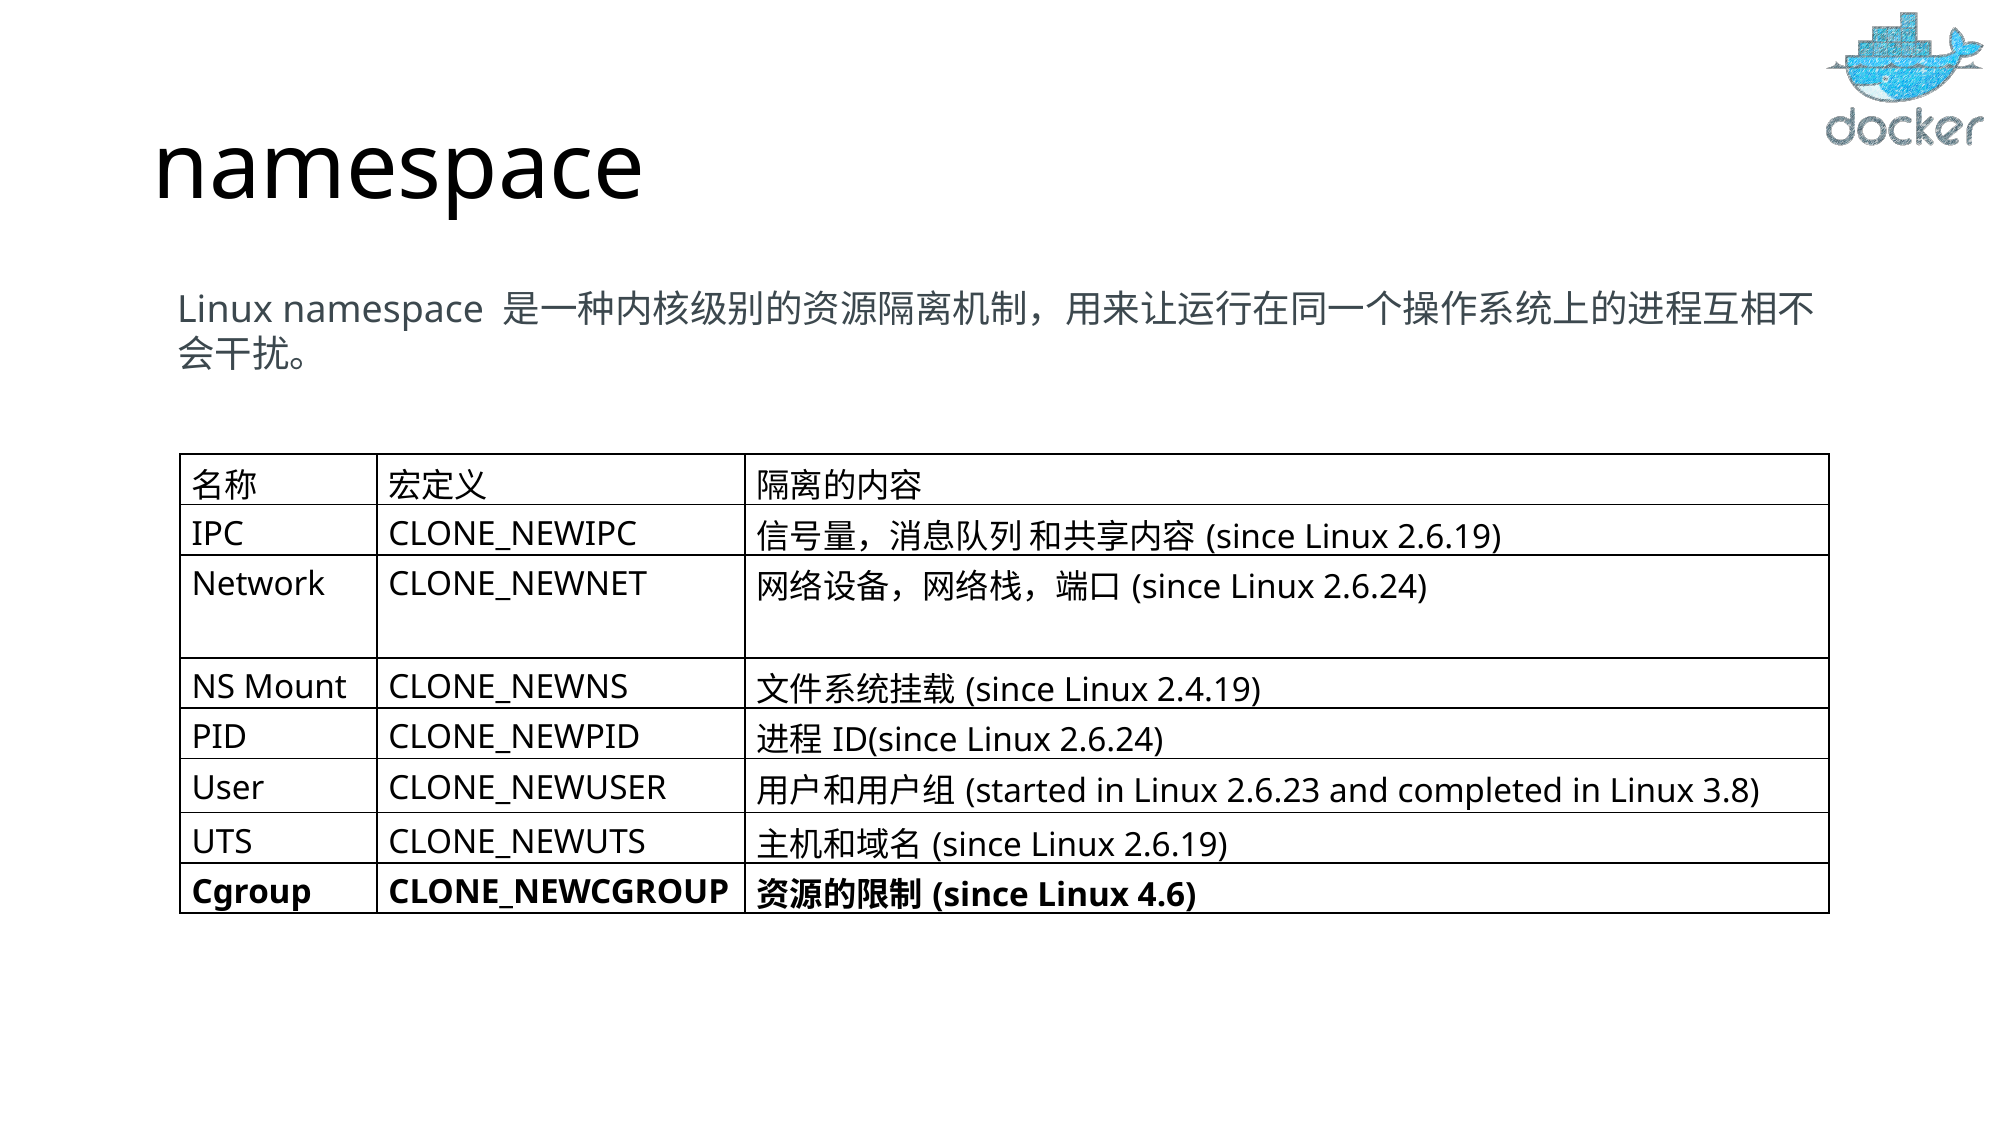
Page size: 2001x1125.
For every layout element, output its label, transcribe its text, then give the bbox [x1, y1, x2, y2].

table_cell UTS [181, 813, 376, 862]
table_cell 网络设备，网络栈，端口(since Linux 2.6.24) [746, 556, 1828, 657]
table_cell 资源的限制(since Linux 4.6) [746, 864, 1828, 912]
table_cell 主机和域名(since Linux 2.6.19) [746, 813, 1828, 862]
table_cell CLONE_NEWCGROUP [378, 864, 744, 912]
table_cell CLONE_NEWPID [378, 709, 744, 758]
table_cell CLONE_NEWUSER [378, 759, 744, 812]
table_header 宏定义 [378, 455, 744, 504]
table_cell Cgroup [181, 864, 376, 912]
table_cell CLONE_NEWNS [378, 659, 744, 707]
picture [1809, 0, 2000, 175]
title namespace [137, 59, 1863, 278]
table_cell 信号量，消息队列 和共享内容(since Linux 2.6.19) [746, 505, 1828, 554]
table_cell 文件系统挂载(since Linux 2.4.19) [746, 659, 1828, 707]
table_cell NS Mount [181, 659, 376, 707]
table_cell User [181, 759, 376, 812]
table_cell CLONE_NEWNET [378, 556, 744, 657]
table_cell CLONE_NEWIPC [378, 505, 744, 554]
table_header 隔离的内容 [746, 455, 1828, 504]
table_cell CLONE_NEWUTS [378, 813, 744, 862]
table_cell PID [181, 709, 376, 758]
table_cell Network [181, 556, 376, 657]
table_header 名称 [181, 455, 376, 504]
text_box Linux namespace 是一种内核级别的资源隔离机制，用来让运行在同一个操作系统上的进程互相不会干扰。 [162, 278, 1863, 382]
table_cell 进程ID(since Linux 2.6.24) [746, 709, 1828, 758]
table_cell 用户和用户组(started in Linux 2.6.23 and completed in Linux 3.8) [746, 759, 1828, 812]
table_cell IPC [181, 505, 376, 554]
